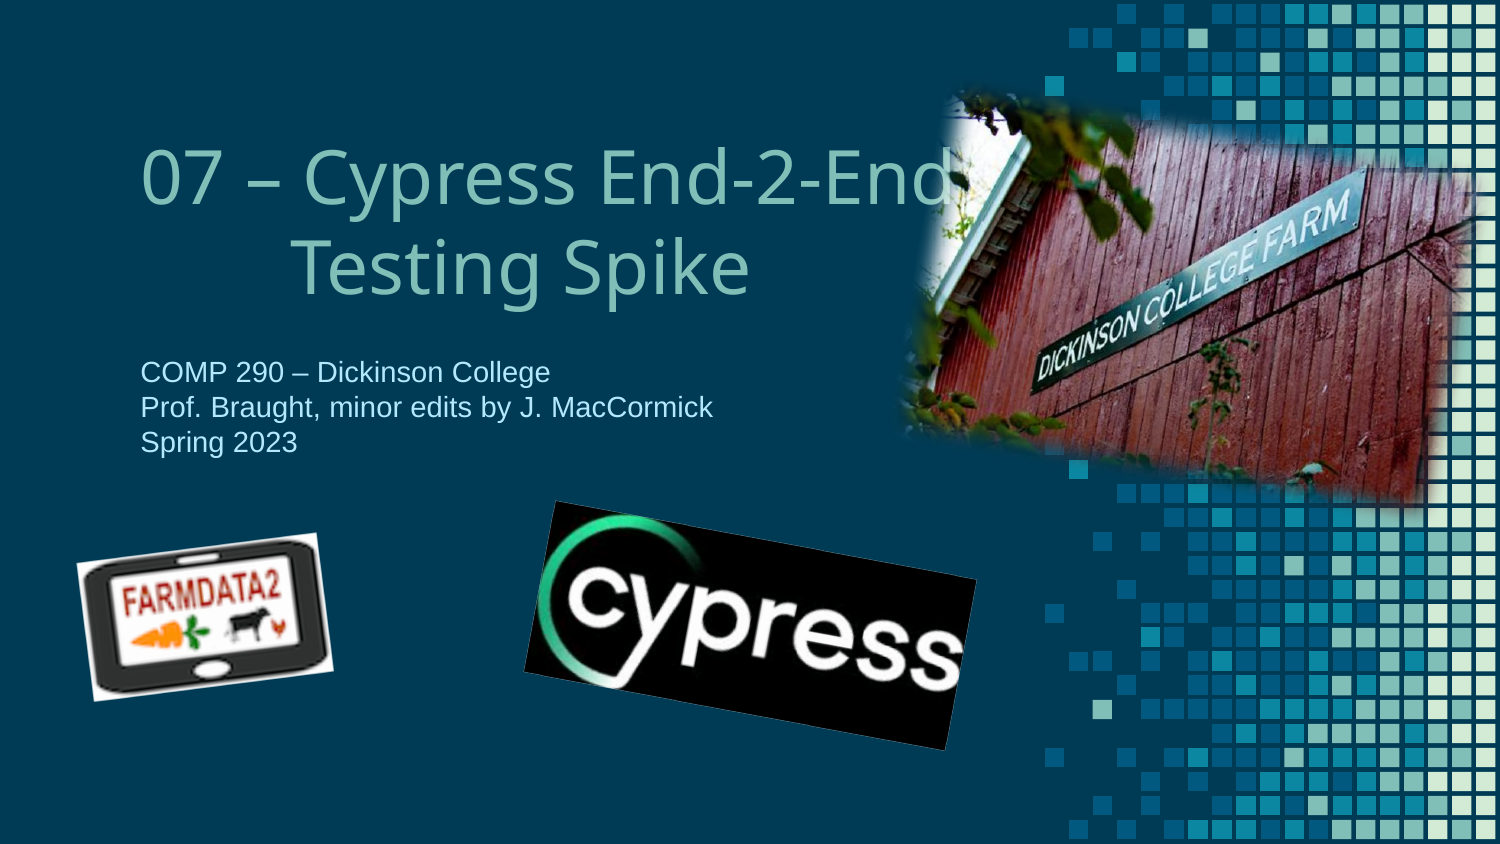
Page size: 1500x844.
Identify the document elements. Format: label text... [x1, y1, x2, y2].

picture [78, 534, 333, 701]
picture [1286, 111, 1303, 119]
picture [1357, 125, 1375, 143]
picture [1429, 111, 1447, 119]
picture [1453, 485, 1471, 491]
picture [1453, 125, 1471, 143]
picture [525, 501, 976, 750]
picture [1453, 461, 1471, 479]
picture [1453, 111, 1471, 119]
picture [898, 87, 1488, 517]
title 07 – Cypress End-2-End Testing Spike [125, 114, 903, 305]
picture [505, 305, 533, 311]
text_box COMP 290 – Dickinson College Prof. Braught, minor edits by J. MacCormick Spring 2023 [125, 345, 730, 466]
picture [1405, 125, 1423, 143]
picture [1237, 111, 1255, 119]
picture [1381, 111, 1399, 119]
picture [1453, 413, 1471, 431]
picture [1429, 125, 1447, 143]
picture [1406, 111, 1423, 119]
picture [1453, 437, 1471, 455]
picture [1381, 125, 1399, 143]
picture [1334, 111, 1351, 119]
